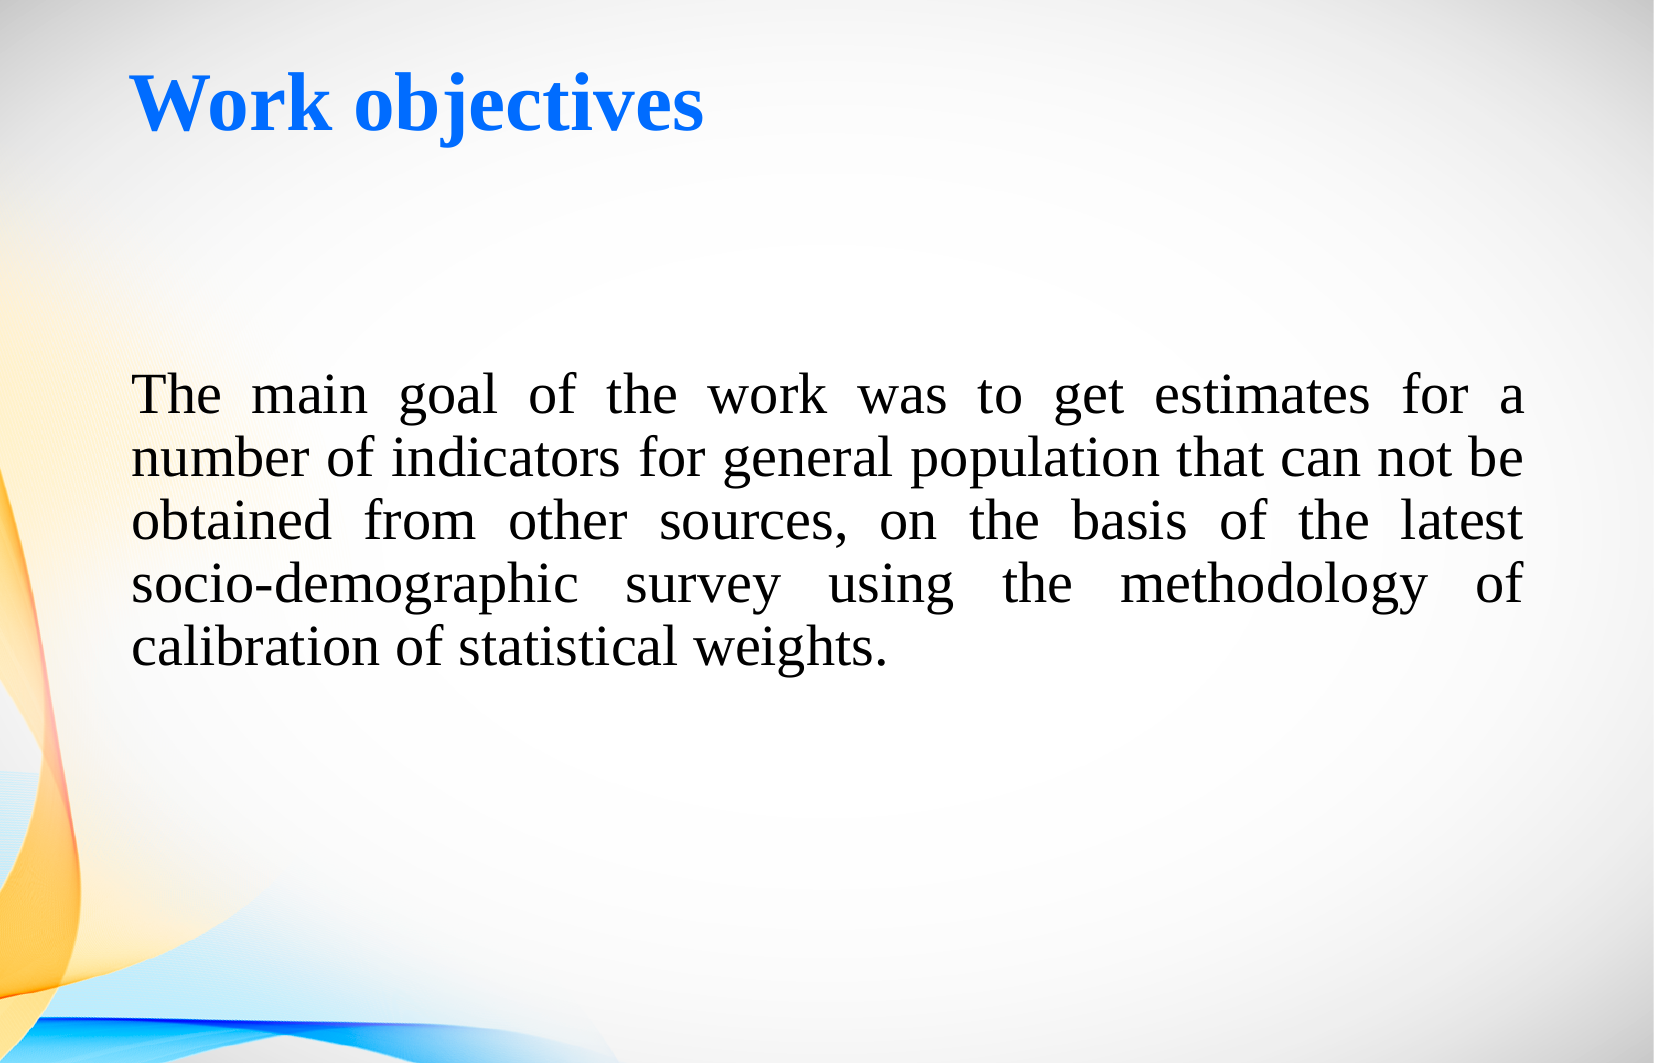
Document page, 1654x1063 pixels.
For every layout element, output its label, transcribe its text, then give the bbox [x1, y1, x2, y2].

title Work objectives [113, 0, 1540, 208]
picture [0, 0, 1654, 1063]
list The main goal of the work was to get estimates for a number of indicators for general population that can not be obtained from other sources, on the basis of the latest socio-demographic survey using the methodology of calibration of statistical weights. [116, 200, 1540, 958]
